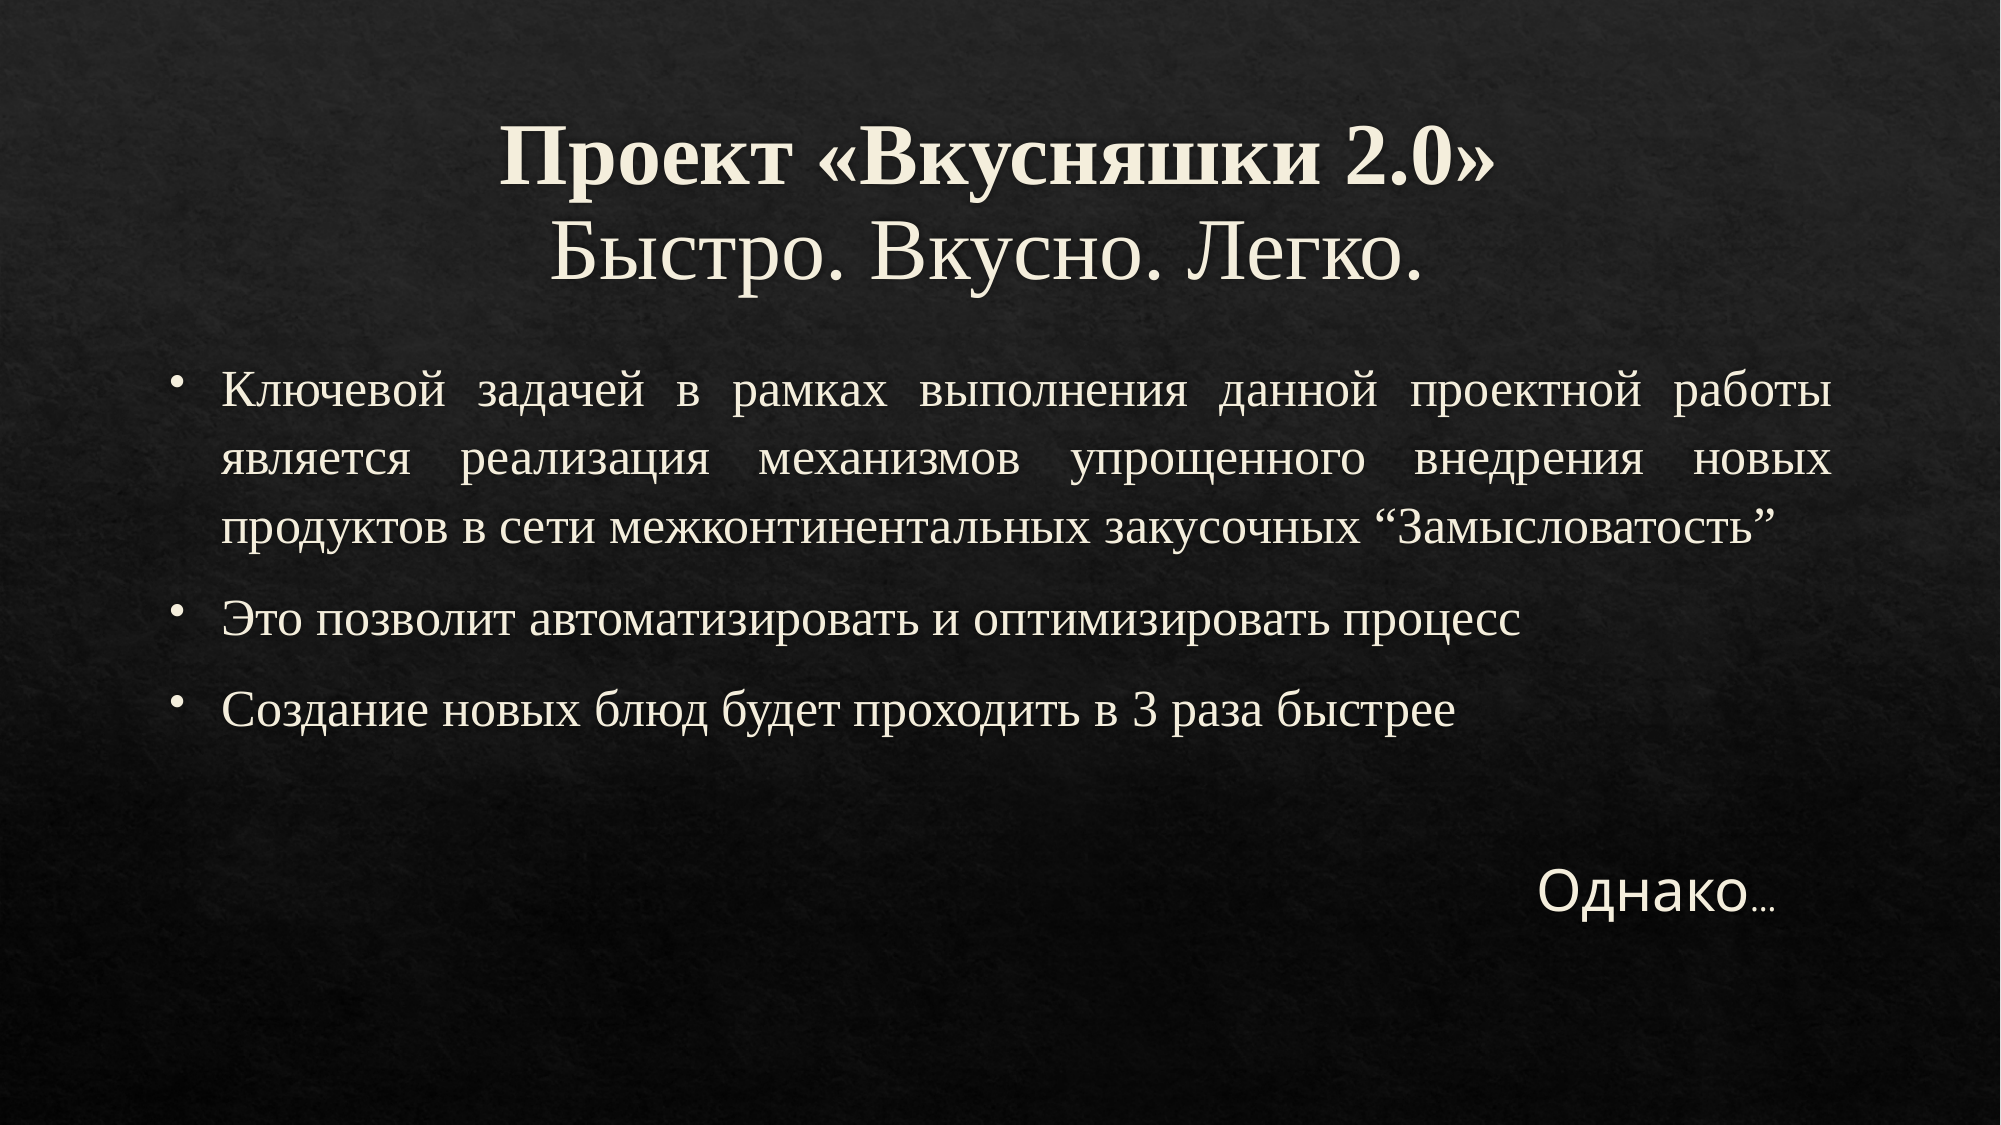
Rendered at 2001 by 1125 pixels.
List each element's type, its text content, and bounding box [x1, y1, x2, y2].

title Проект «Вкусняшки 2.0» Быстро. Вкусно. Легко. [149, 99, 1849, 307]
list Ключевой задачей в рамках выполнения данной проектной работы является реализация механизмов упрощенного внедрения новых продуктов в сети межконтинентальных закусочных “Замысловатость” Это позволит автоматизировать и оптимизировать процесс Создание новых блюд будет проходить в 3 раза быстрее Однако… [149, 340, 1849, 950]
